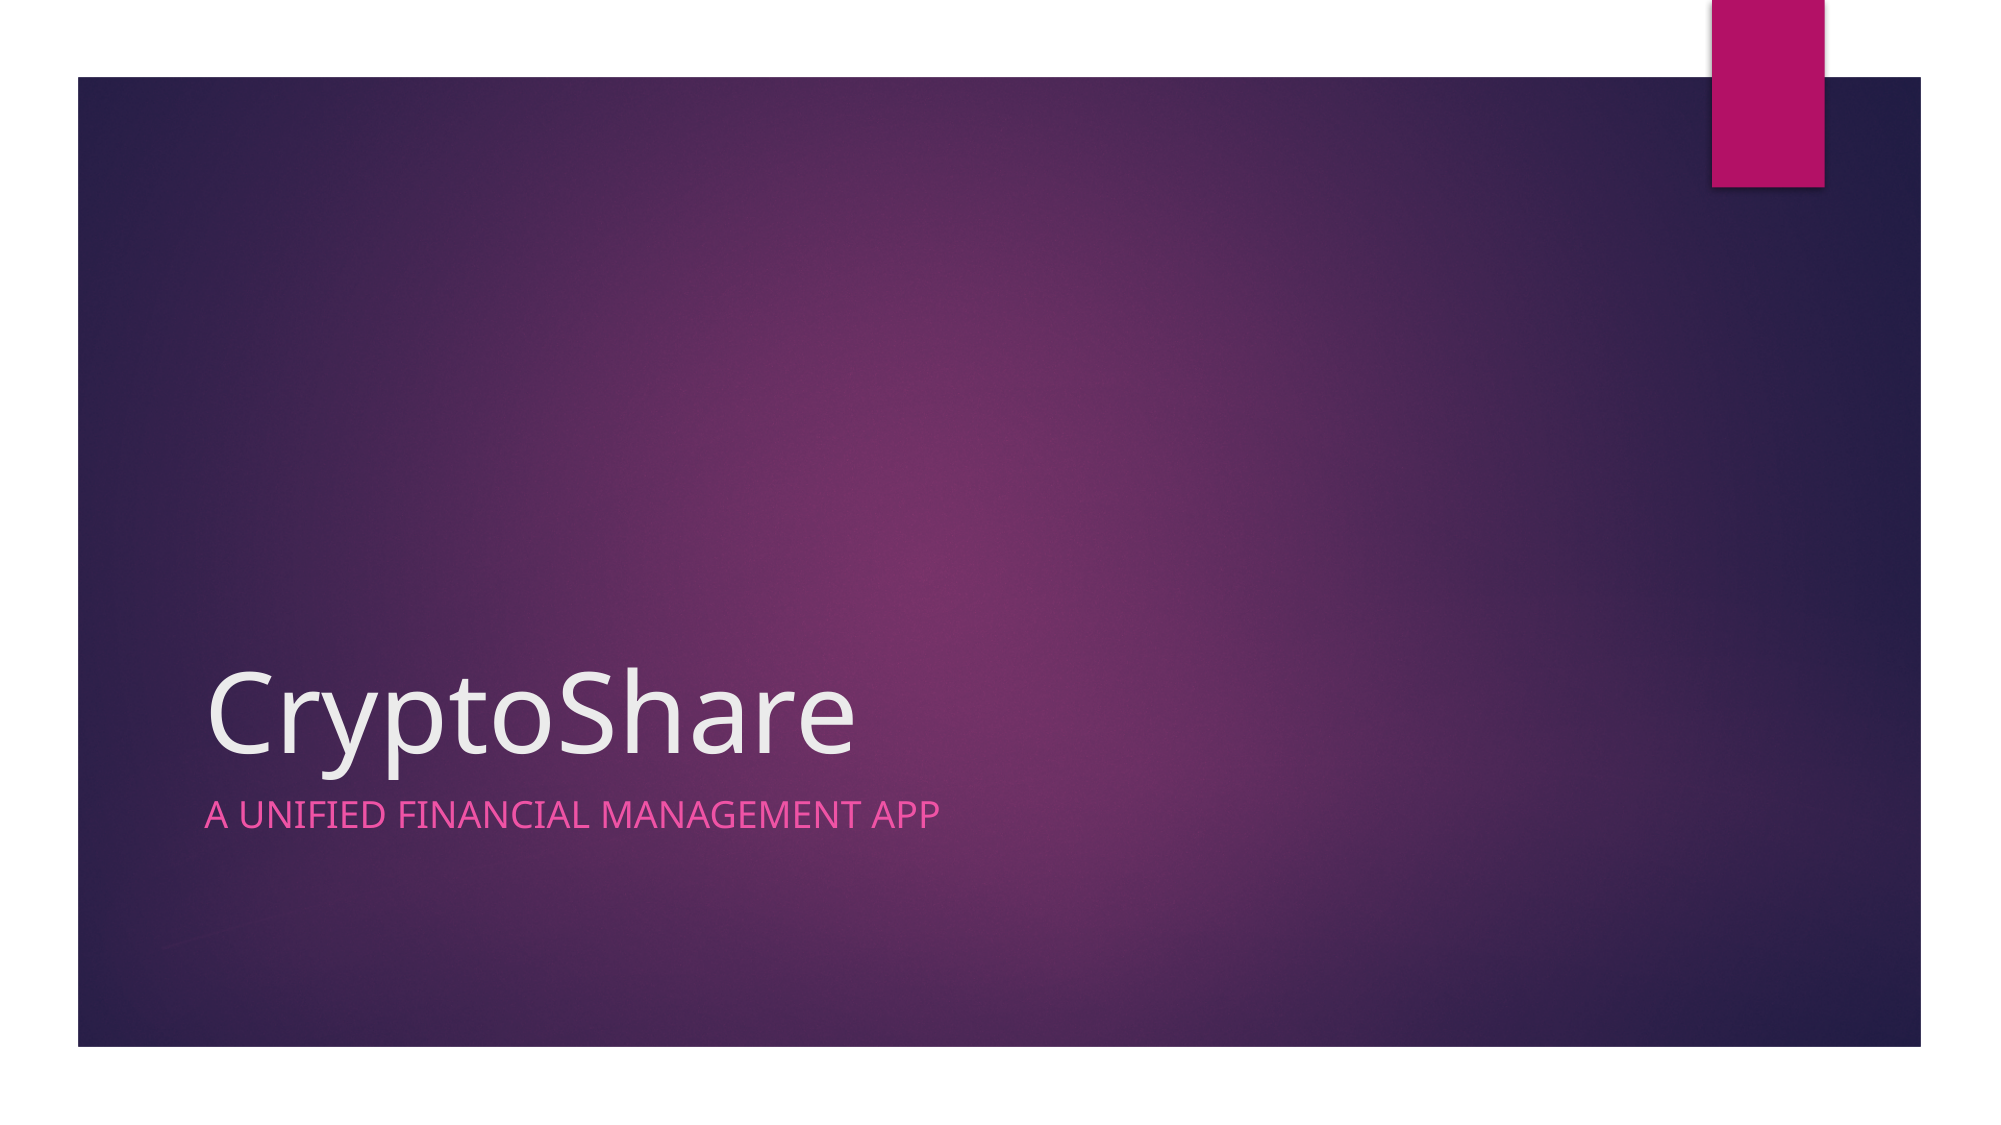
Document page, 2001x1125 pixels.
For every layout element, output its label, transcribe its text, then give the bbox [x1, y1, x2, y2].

subtitle A unified financial management app [189, 783, 1638, 925]
title CryptoShare [189, 344, 1638, 783]
